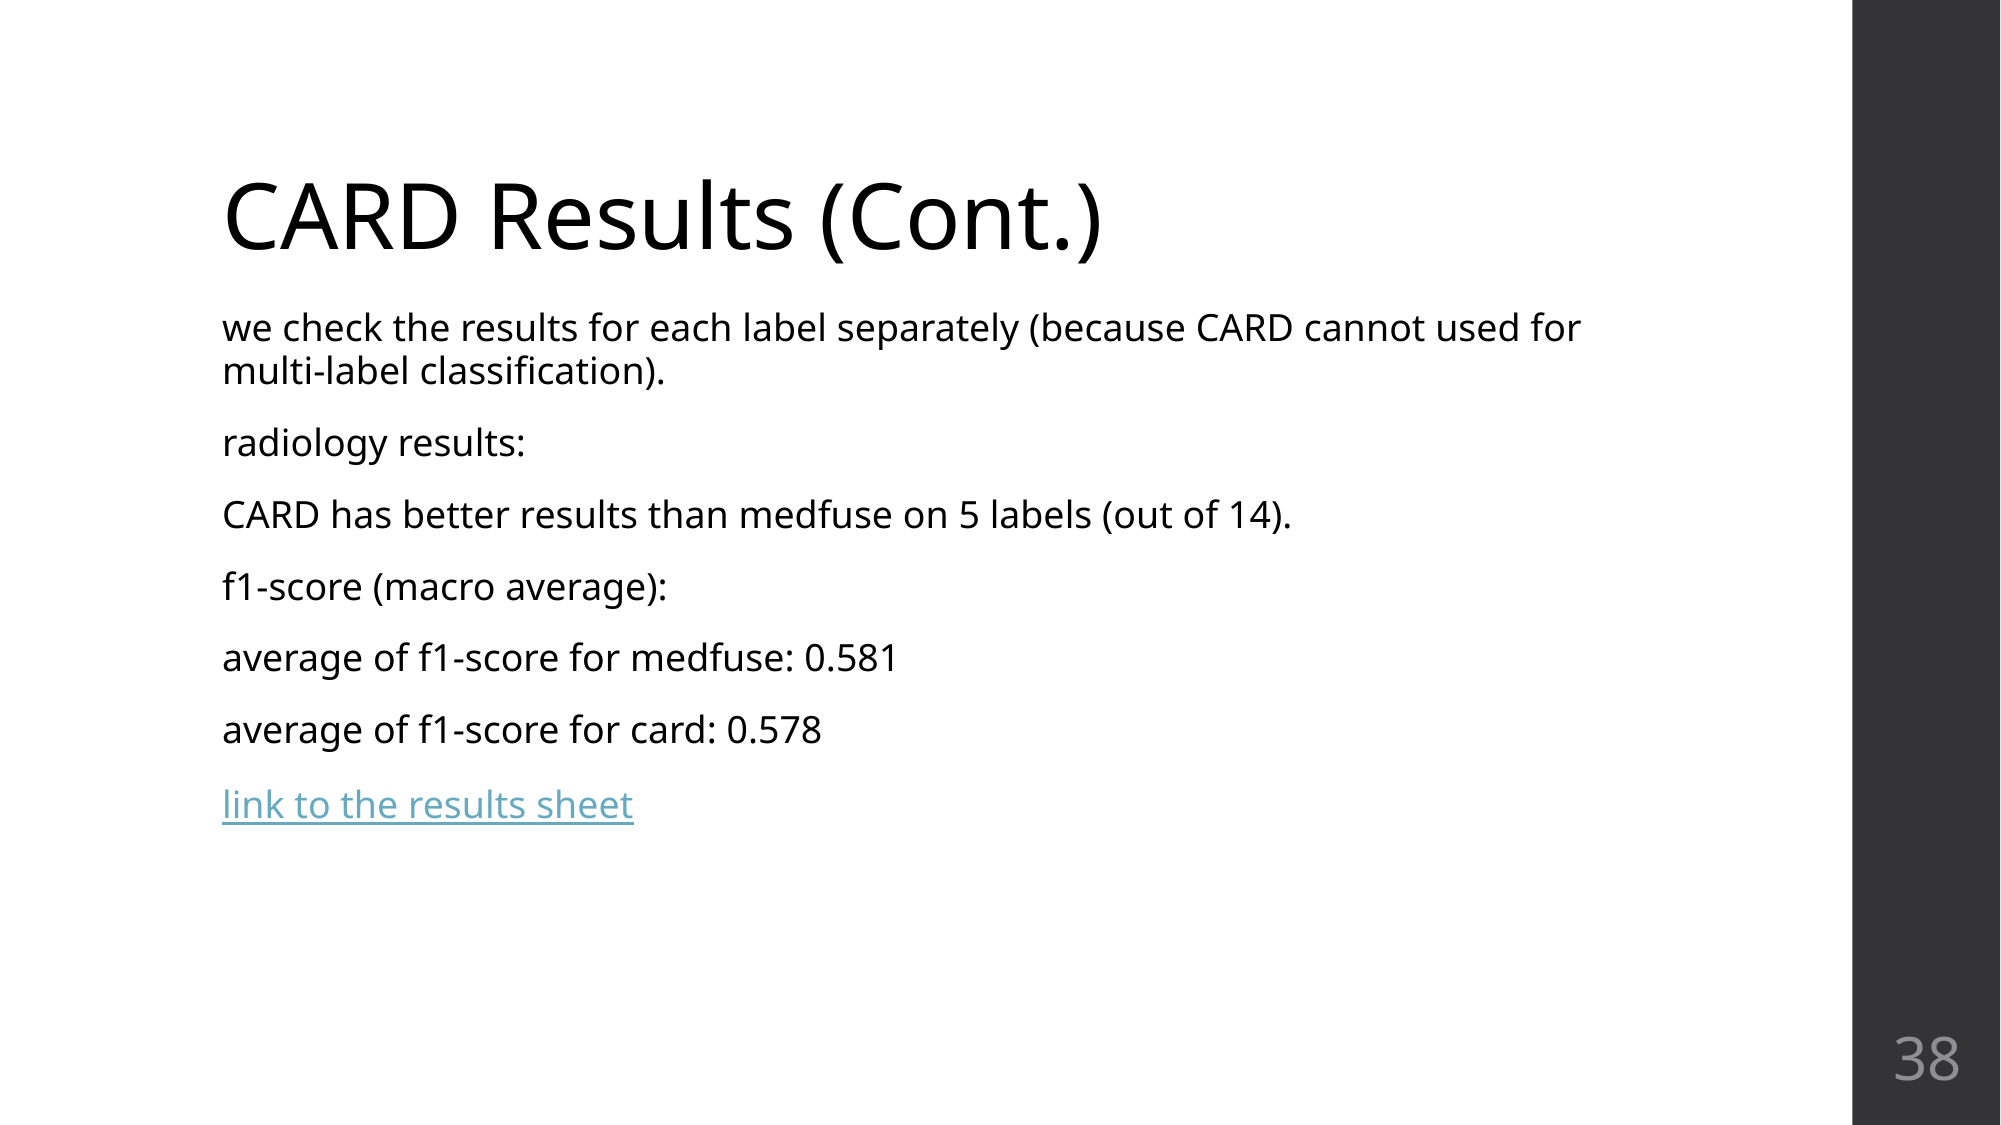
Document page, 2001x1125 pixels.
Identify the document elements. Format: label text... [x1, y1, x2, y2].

list we check the results for each label separately (because CARD cannot used for multi-label classification). radiology results: CARD has better results than medfuse on 5 labels (out of 14). f1-score (macro average): average of f1-score for medfuse: 0.581 average of f1-score for card: 0.578 link to the results sheet [206, 299, 1617, 1014]
slide_number ‹#› [1852, 1012, 2000, 1110]
title CARD Results (Cont.) [206, 60, 1797, 278]
